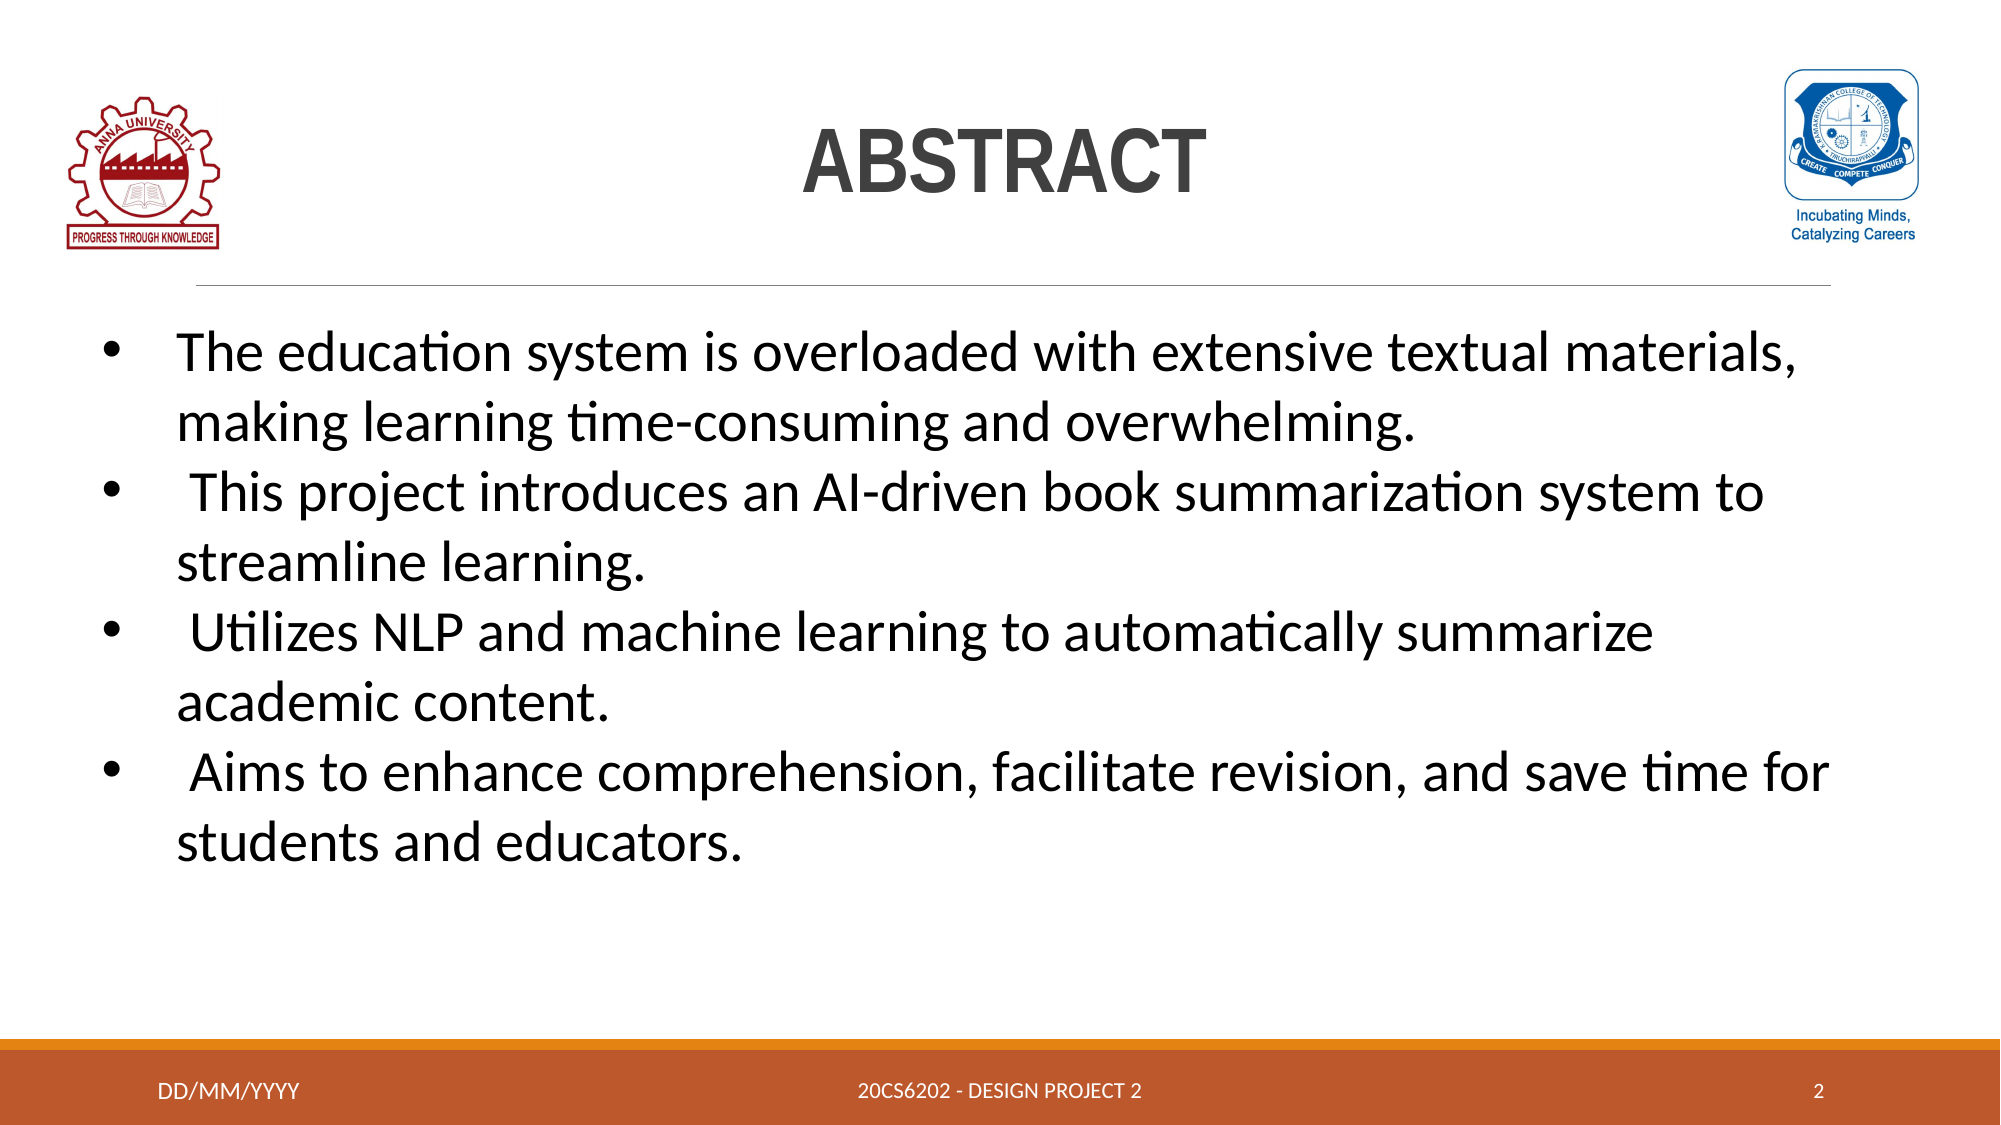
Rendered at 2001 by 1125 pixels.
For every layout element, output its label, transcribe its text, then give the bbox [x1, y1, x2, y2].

picture [1782, 67, 1921, 246]
slide_number 2 [1624, 1059, 1840, 1120]
text_box DD/MM/YYYY [142, 1066, 532, 1112]
title ABSTRACT [180, 47, 1830, 285]
text_box The education system is overloaded with extensive textual materials, making learning time-consuming and overwhelming. This project introduces an AI-driven book summarization system to streamline learning. Utilizes NLP and machine learning to automatically summarize academic content. Aims to enhance comprehension, facilitate revision, and save time for students and educators. [86, 305, 1887, 881]
picture [62, 93, 224, 251]
footer 20CS6202 - DESIGN PROJECT 2 [604, 1059, 1396, 1120]
